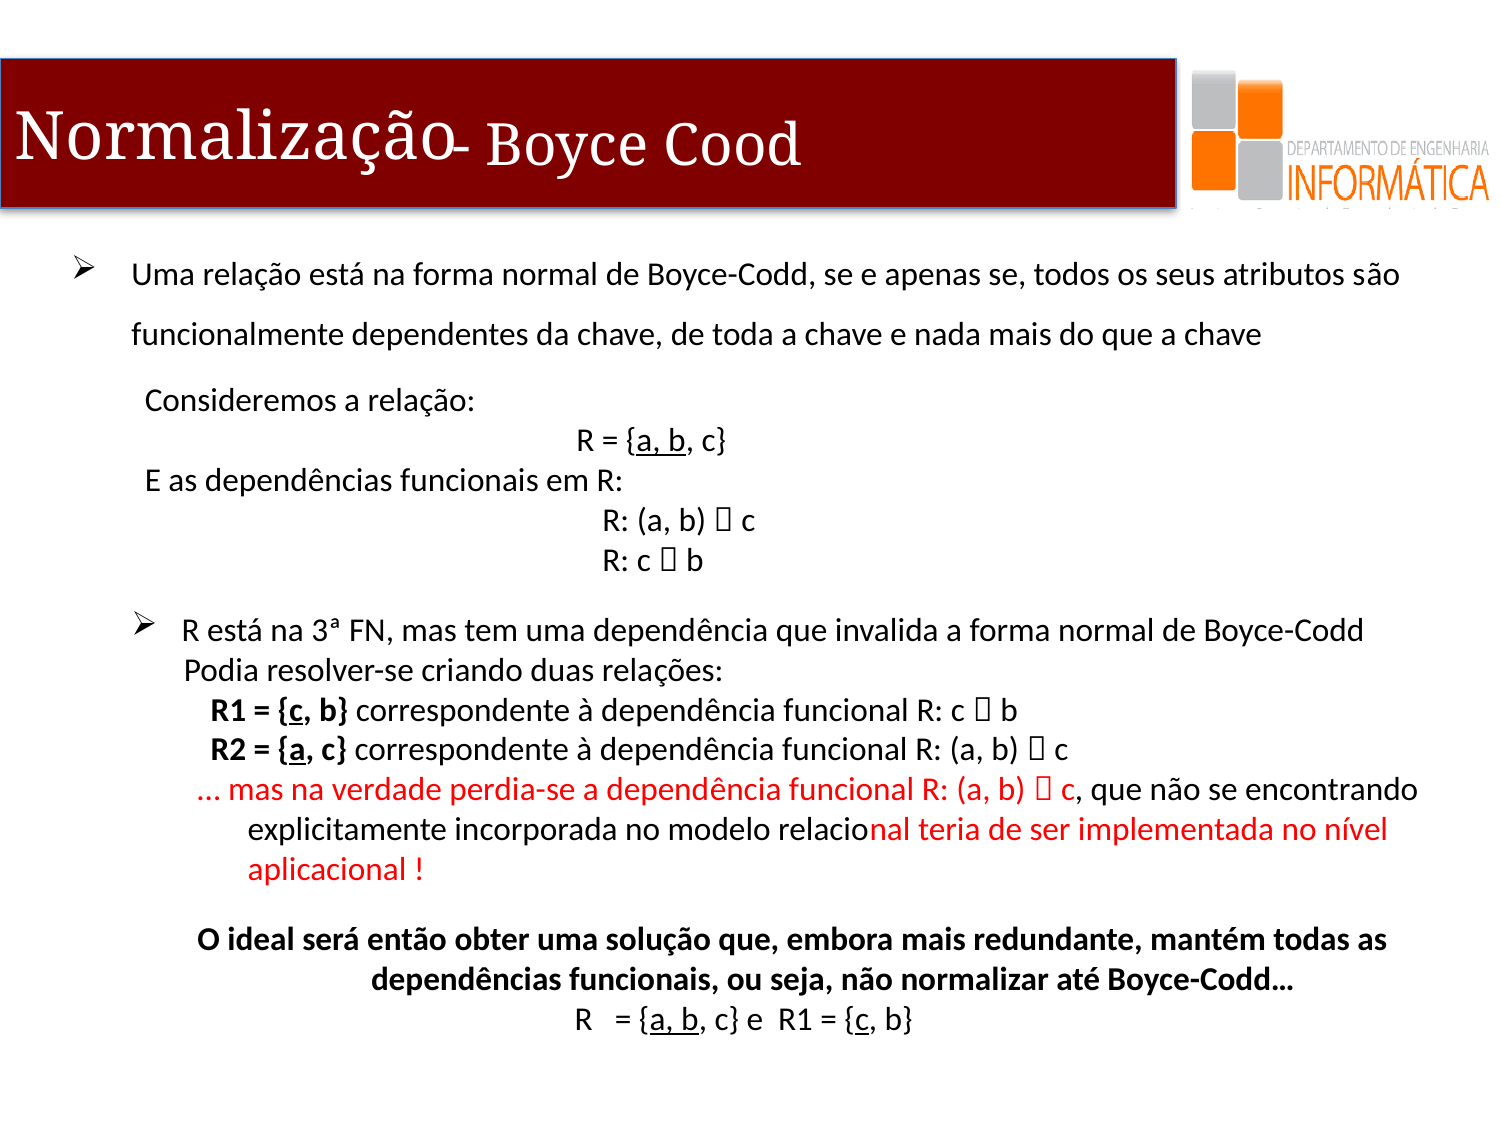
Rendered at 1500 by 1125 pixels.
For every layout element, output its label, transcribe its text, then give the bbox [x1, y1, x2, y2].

picture [1180, 58, 1500, 209]
text_box - Boyce Cood [437, 99, 1100, 188]
text_box Uma relação está na forma normal de Boyce-Codd, se e apenas se, todos os seus atributos são funcionalmente dependentes da chave, de toda a chave e nada mais do que a chave Consideremos a relação: R = {a, b, c} E as dependências funcionais em R: R: (a, b)  c R: c  b R está na 3ª FN, mas tem uma dependência que invalida a forma normal de Boyce-Codd Podia resolver-se criando duas relações: R1 = {c, b} correspondente à dependência funcional R: c  b R2 = {a, c} correspondente à dependência funcional R: (a, b)  c … mas na verdade perdia-se a dependência funcional R: (a, b)  c, que não se encontrando explicitamente incorporada no modelo relacional teria de ser implementada no nível aplicacional ! O ideal será então obter uma solução que, embora mais redundante, mantém todas as dependências funcionais, ou seja, não normalizar até Boyce-Codd… R = {a, b, c} e R1 = {c, b} [56, 224, 1444, 1045]
